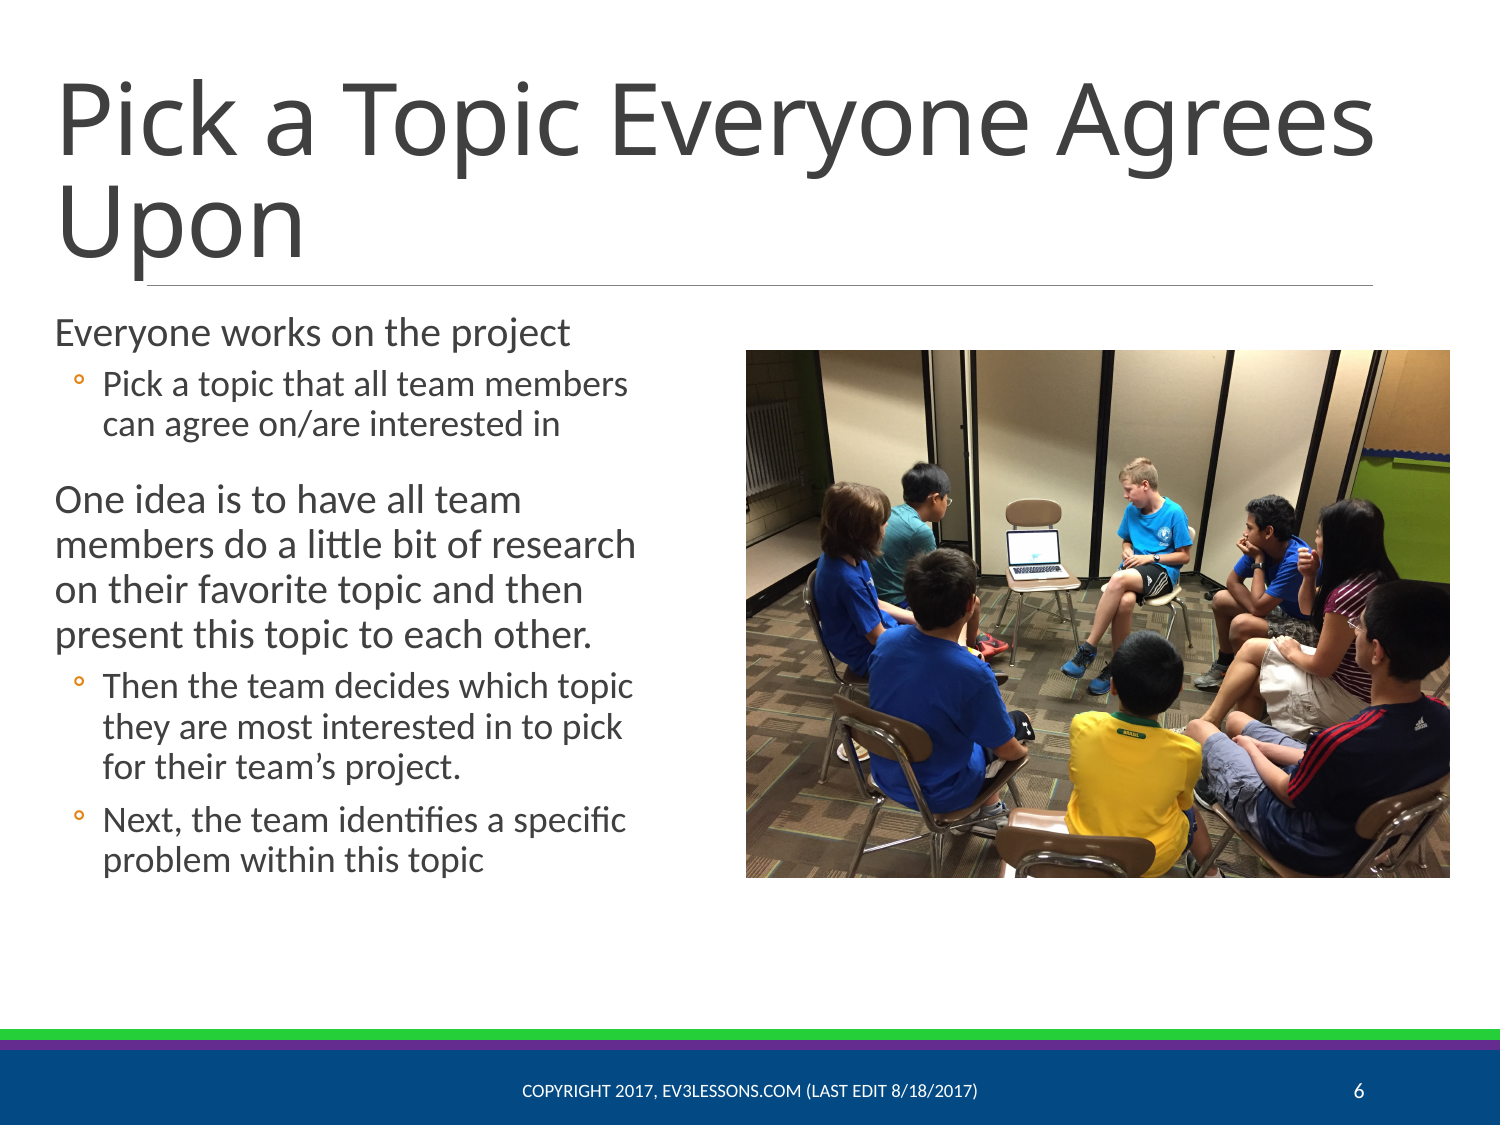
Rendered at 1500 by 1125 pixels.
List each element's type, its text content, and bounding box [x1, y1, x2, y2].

picture [746, 350, 1450, 879]
footer Copyright 2017, EV3Lessons.com (Last Edit 8/18/2017) [453, 1059, 1047, 1120]
slide_number 6 [1218, 1059, 1380, 1120]
title Pick a Topic Everyone Agrees Upon [39, 47, 1464, 285]
list Everyone works on the project Pick a topic that all team members can agree on/are interested in One idea is to have all team members do a little bit of research on their favorite topic and then present this topic to each other. Then the team decides which topic they are most interested in to pick for their team’s project. Next, the team identifies a specific problem within this topic [39, 302, 665, 963]
